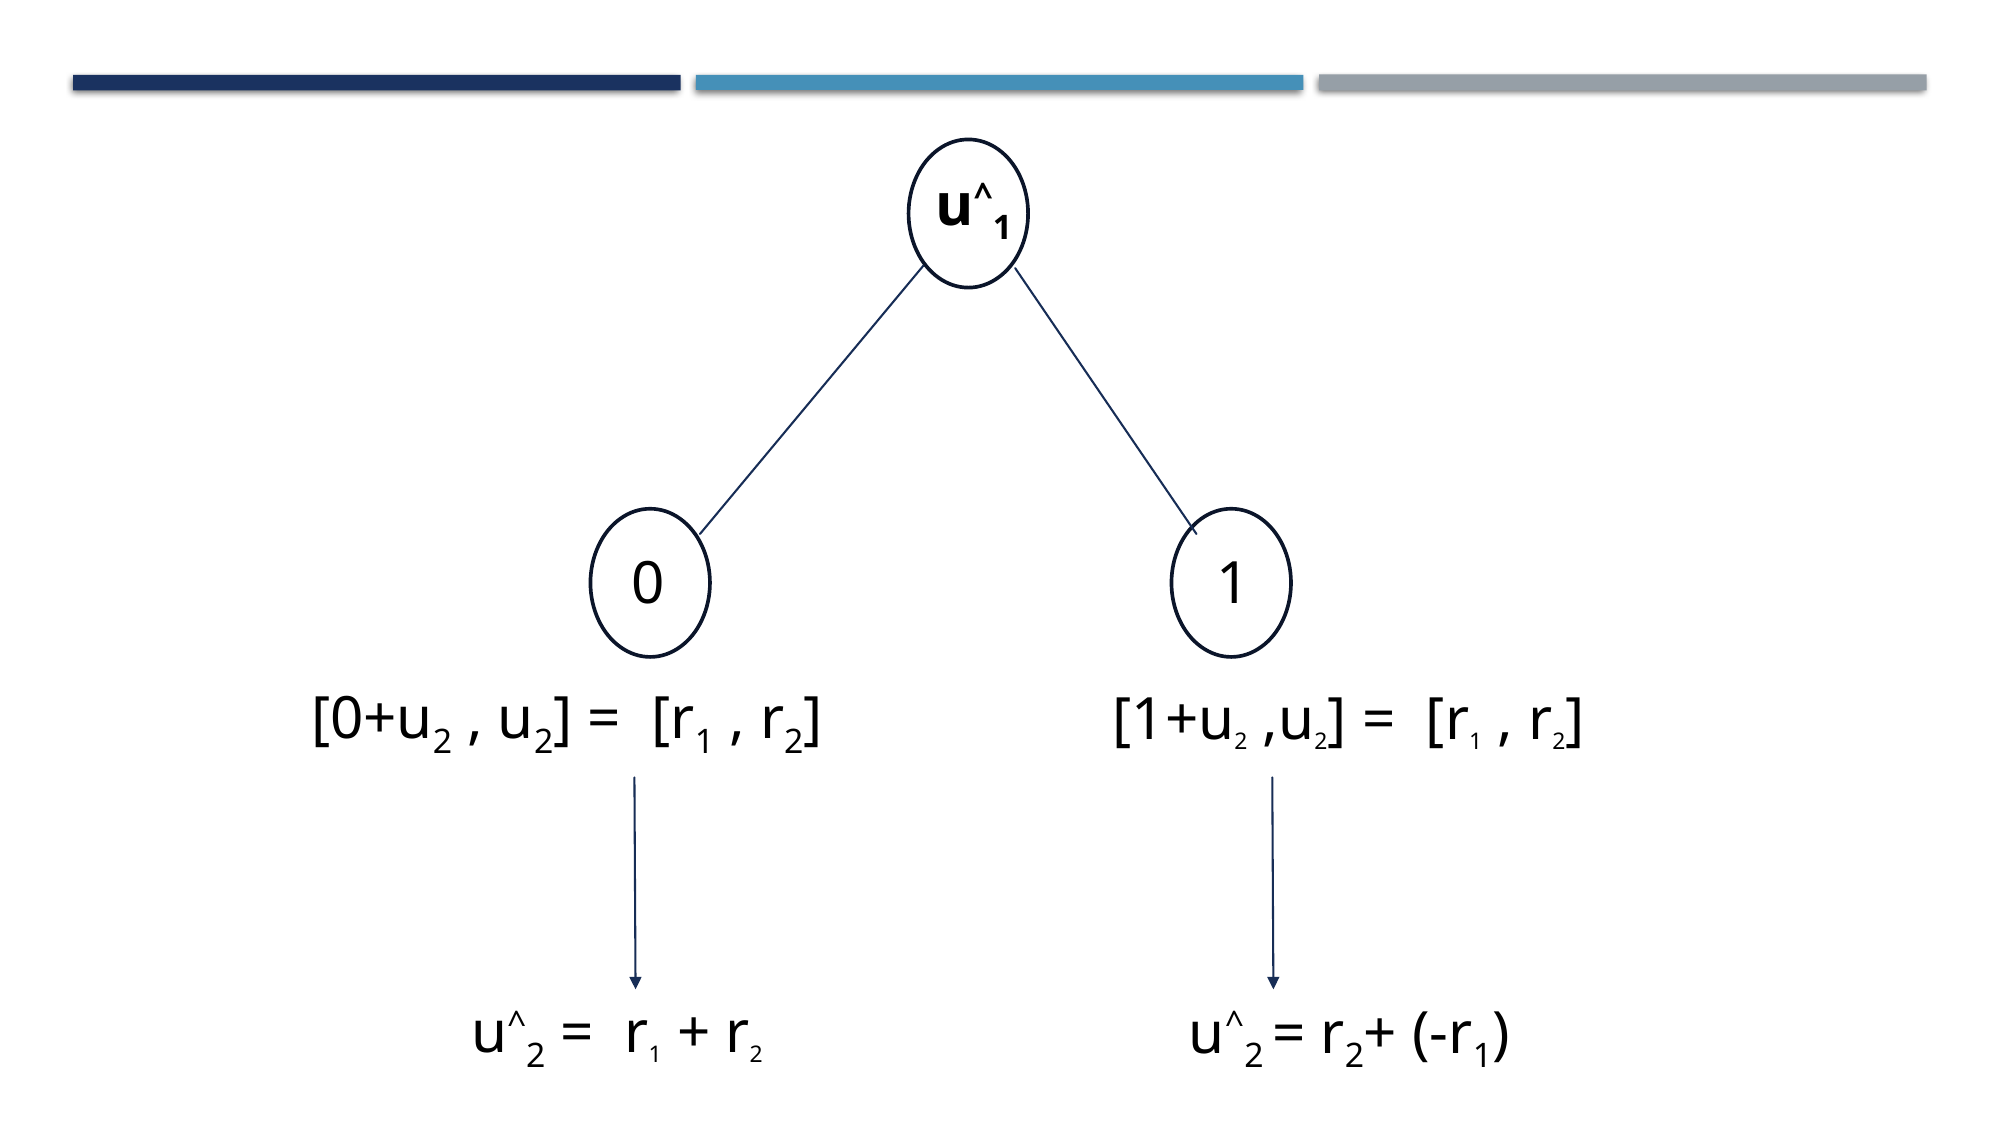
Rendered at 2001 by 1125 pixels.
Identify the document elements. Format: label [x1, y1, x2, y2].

text_box [295, 138, 1626, 1125]
